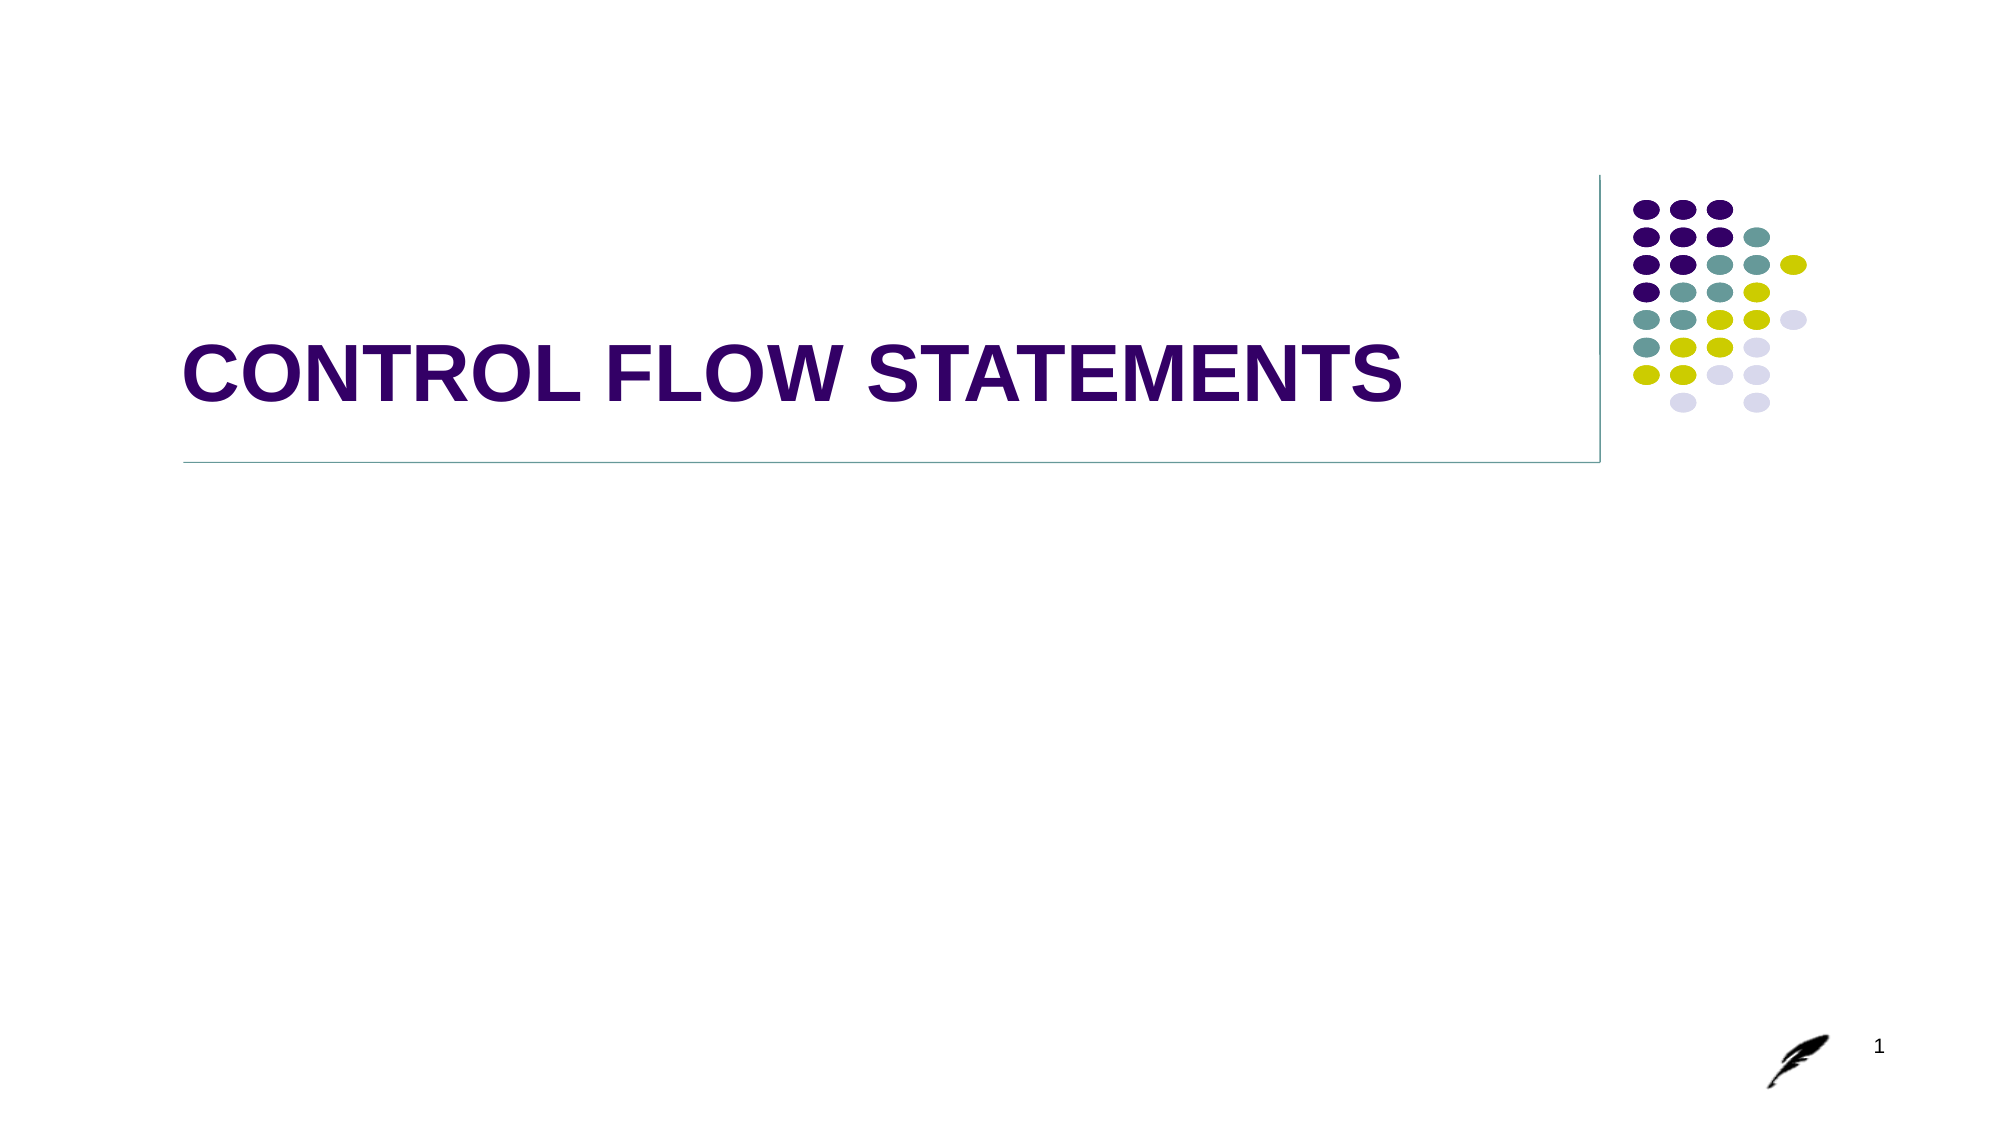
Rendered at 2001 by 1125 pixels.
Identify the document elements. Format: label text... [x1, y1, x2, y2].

slide_number 1 [1433, 1025, 1900, 1100]
title CONTROL FLOW STATEMENTS [166, 75, 1565, 425]
